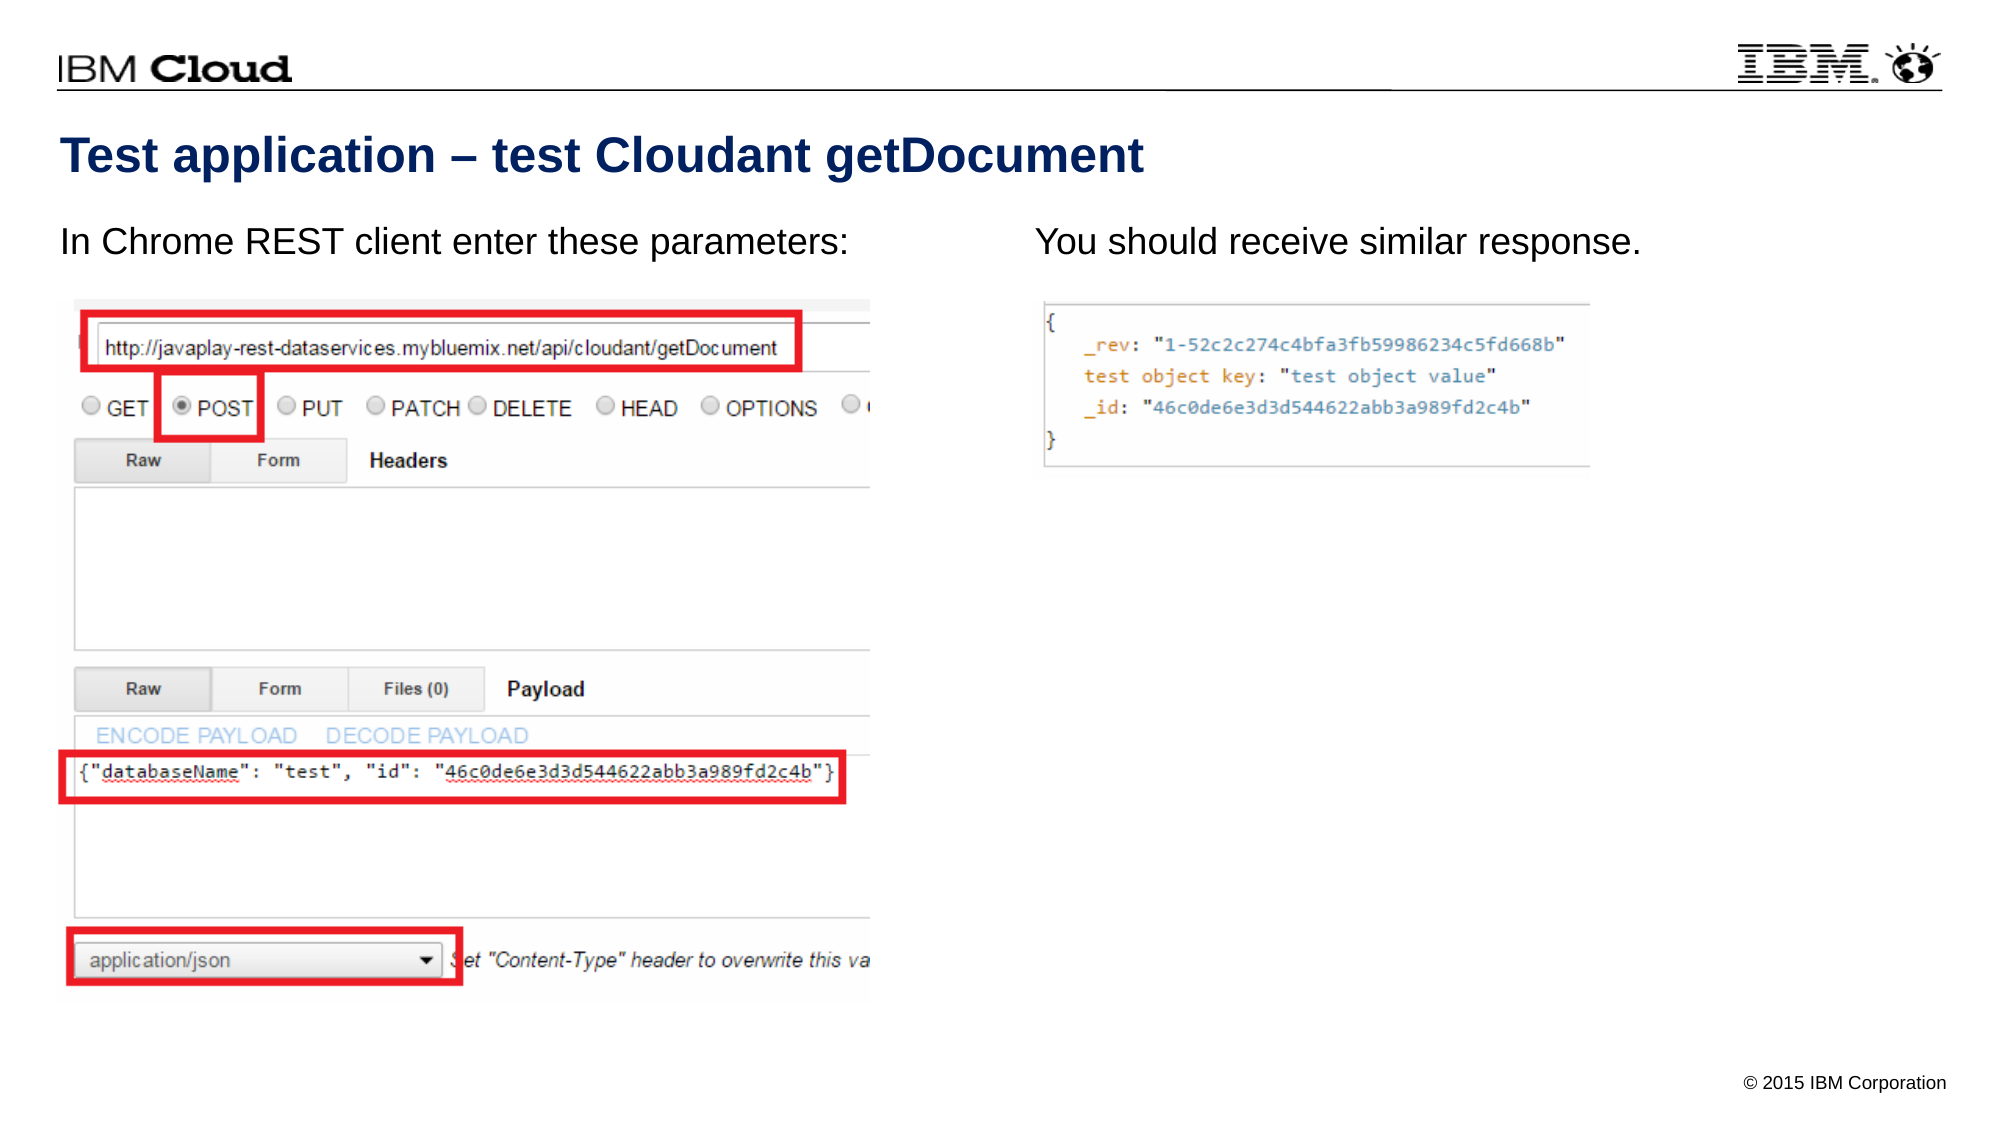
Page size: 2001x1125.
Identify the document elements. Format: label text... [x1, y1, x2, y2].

picture [57, 299, 871, 1005]
text_box You should receive similar response. [1019, 209, 1950, 285]
picture [1738, 43, 1941, 83]
text_box Test application – test Cloudant getDocument [45, 104, 1651, 209]
text_box In Chrome REST client enter these parameters: [45, 209, 1019, 285]
picture [1033, 301, 1591, 481]
picture [59, 55, 292, 82]
